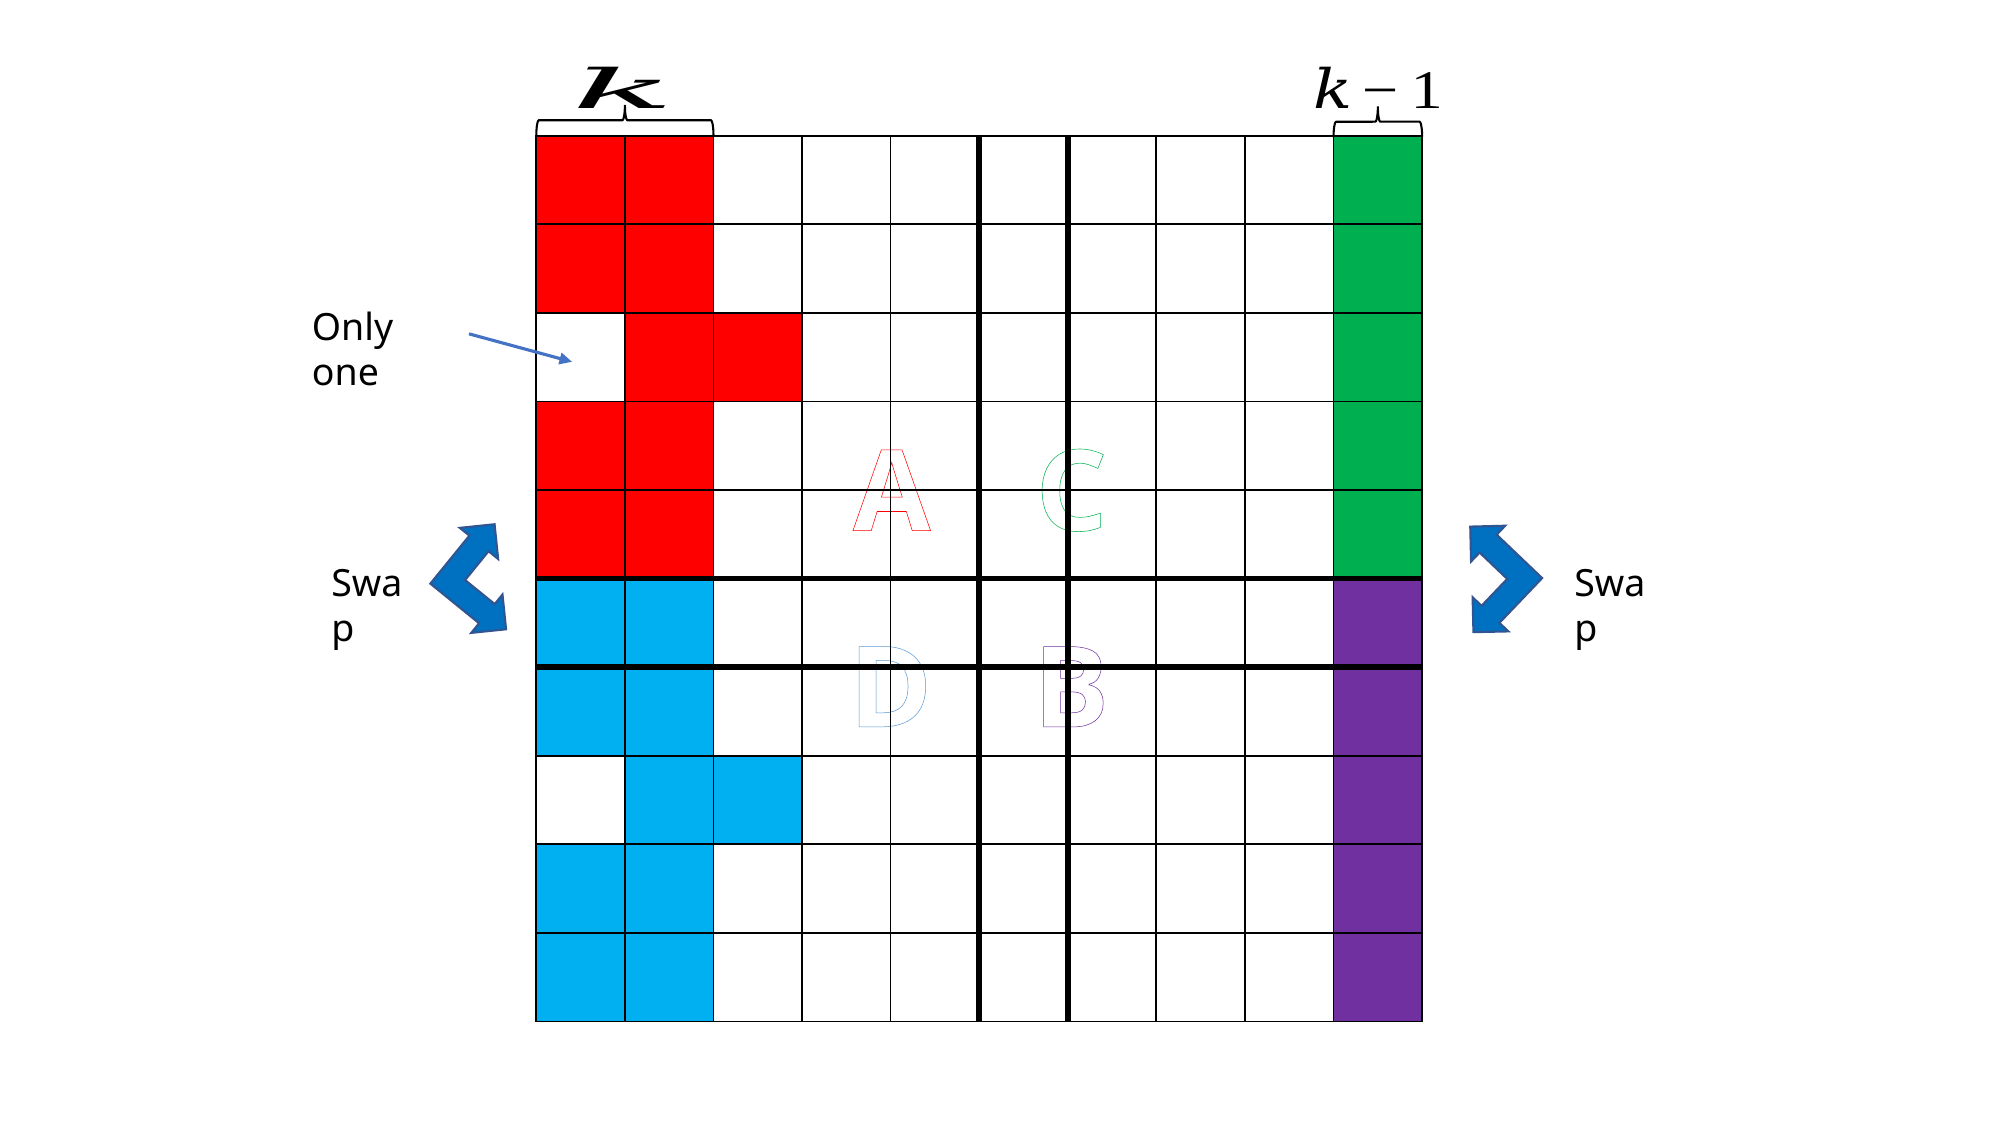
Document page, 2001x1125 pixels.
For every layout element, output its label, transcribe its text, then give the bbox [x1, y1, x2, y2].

table_cell [1157, 757, 1244, 843]
table_cell [982, 402, 1065, 489]
table_cell [1157, 314, 1244, 401]
table_cell [1157, 225, 1244, 312]
table_cell [891, 670, 976, 755]
table_cell [537, 670, 624, 755]
table_cell [982, 314, 1065, 401]
table_cell [1071, 670, 1155, 755]
table_cell [537, 225, 624, 312]
table_header [537, 137, 624, 223]
table_cell [982, 225, 1065, 312]
table_header [1071, 137, 1155, 223]
table_cell [891, 934, 976, 1021]
table_cell [891, 757, 976, 843]
table_header [891, 137, 976, 223]
table_cell [1334, 757, 1421, 843]
table_cell [1246, 402, 1333, 489]
table_cell [537, 402, 624, 489]
table_cell [891, 225, 976, 312]
text_box [1469, 524, 1544, 634]
table_cell [1334, 845, 1421, 932]
table_cell [891, 491, 976, 576]
table_cell [714, 845, 801, 932]
table_cell [803, 314, 890, 401]
table_cell [626, 934, 713, 1021]
table_header [1334, 138, 1421, 223]
table_cell [891, 402, 976, 489]
table_cell [803, 581, 890, 664]
table_cell [714, 934, 801, 1021]
table_cell [1157, 581, 1244, 664]
text_box Swap [1559, 551, 1684, 656]
table_cell [982, 934, 1065, 1021]
table_cell [1071, 491, 1155, 576]
table_cell [626, 402, 713, 489]
table_cell [1071, 757, 1155, 843]
table_cell [1071, 581, 1155, 664]
table_cell [626, 314, 713, 401]
table_cell [626, 845, 713, 932]
text_box [441, 523, 508, 635]
table_cell [803, 757, 890, 843]
table_cell [714, 402, 801, 489]
table_cell [803, 845, 890, 932]
table_cell [1157, 402, 1244, 489]
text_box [468, 333, 572, 362]
table_cell [1334, 581, 1421, 664]
table_cell [1246, 314, 1333, 401]
table_cell [803, 491, 890, 576]
table_cell [537, 757, 624, 843]
table_header [1246, 137, 1333, 223]
table_cell [626, 670, 713, 755]
table_header [982, 137, 1065, 223]
table_cell [1334, 225, 1421, 312]
table_cell [537, 491, 624, 576]
table_cell [626, 581, 713, 664]
table_cell [1071, 225, 1155, 312]
table_cell [1071, 934, 1155, 1021]
text_box Only one [297, 295, 483, 401]
text_box [535, 104, 715, 136]
table_header [714, 137, 801, 223]
table_cell [714, 225, 801, 312]
table_cell [1246, 581, 1333, 664]
table_cell [537, 314, 624, 401]
table_cell [714, 314, 801, 401]
table_cell [1157, 845, 1244, 932]
table_cell [1334, 670, 1421, 755]
table_cell [626, 491, 713, 576]
table_cell [982, 491, 1065, 576]
table_cell [1334, 314, 1421, 401]
table_cell [1246, 670, 1333, 755]
table_header [1157, 137, 1244, 223]
table_cell [803, 670, 890, 755]
table_header [626, 137, 713, 223]
table_cell [626, 757, 713, 843]
table_cell [891, 581, 976, 664]
table_cell [714, 581, 801, 664]
table_cell [714, 491, 801, 576]
table_cell [1334, 934, 1421, 1021]
table_cell [1157, 670, 1244, 755]
table_cell [1071, 845, 1155, 932]
table_cell [982, 581, 1065, 664]
table_cell [1157, 934, 1244, 1021]
text_box [1332, 106, 1423, 138]
table_cell [1246, 491, 1333, 576]
table_cell [537, 581, 624, 664]
table_cell [891, 845, 976, 932]
table_cell [803, 402, 890, 489]
table_cell [1334, 402, 1421, 489]
table_cell [537, 934, 624, 1021]
table_cell [1246, 934, 1333, 1021]
table_cell [626, 225, 713, 312]
table_cell [982, 757, 1065, 843]
table_cell [1334, 491, 1421, 576]
table_cell [1157, 491, 1244, 576]
table_cell [803, 225, 890, 312]
table_cell [982, 845, 1065, 932]
table_cell [803, 934, 890, 1021]
table_cell [714, 757, 801, 843]
table_cell [714, 670, 801, 755]
text_box Swap [316, 551, 441, 656]
table_cell [537, 845, 624, 932]
table_cell [1246, 225, 1333, 312]
table_cell [891, 314, 976, 401]
table_header [803, 137, 890, 223]
table_cell [1246, 757, 1333, 843]
table_cell [1071, 314, 1155, 401]
table_cell [982, 670, 1065, 755]
table_cell [1246, 845, 1333, 932]
table_cell [1071, 402, 1155, 489]
